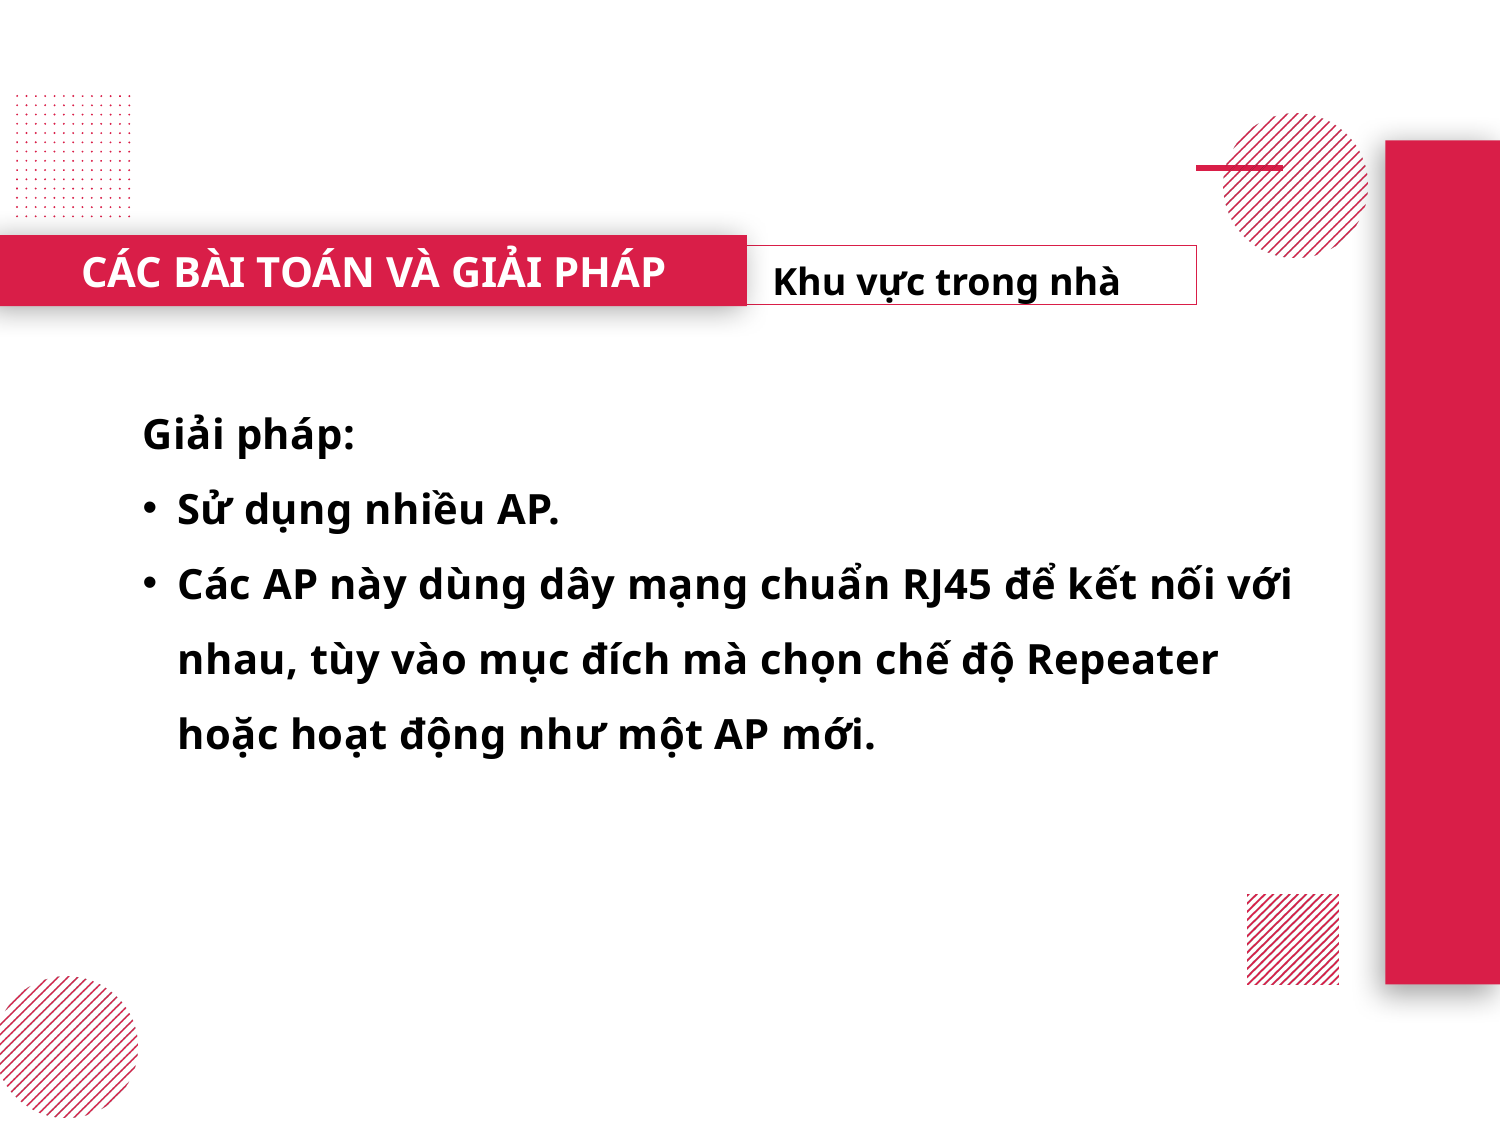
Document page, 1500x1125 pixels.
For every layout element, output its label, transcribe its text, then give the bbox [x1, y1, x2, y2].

text_box [761, 245, 1197, 305]
text_box [1384, 139, 1500, 985]
text_box Khu vực trong nhà [756, 250, 1137, 311]
picture [0, 976, 138, 1118]
text_box Giải pháp: Sử dụng nhiều AP. Các AP này dùng dây mạng chuẩn RJ45 để kết nối với nhau, tùy vào mục đích mà chọn chế độ Repeater hoặc hoạt động như một AP mới. [127, 375, 1311, 765]
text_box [15, 94, 131, 218]
picture [1247, 894, 1339, 985]
text_box CÁC BÀI TOÁN VÀ GIẢI PHÁP [0, 234, 748, 307]
picture [1223, 113, 1368, 258]
